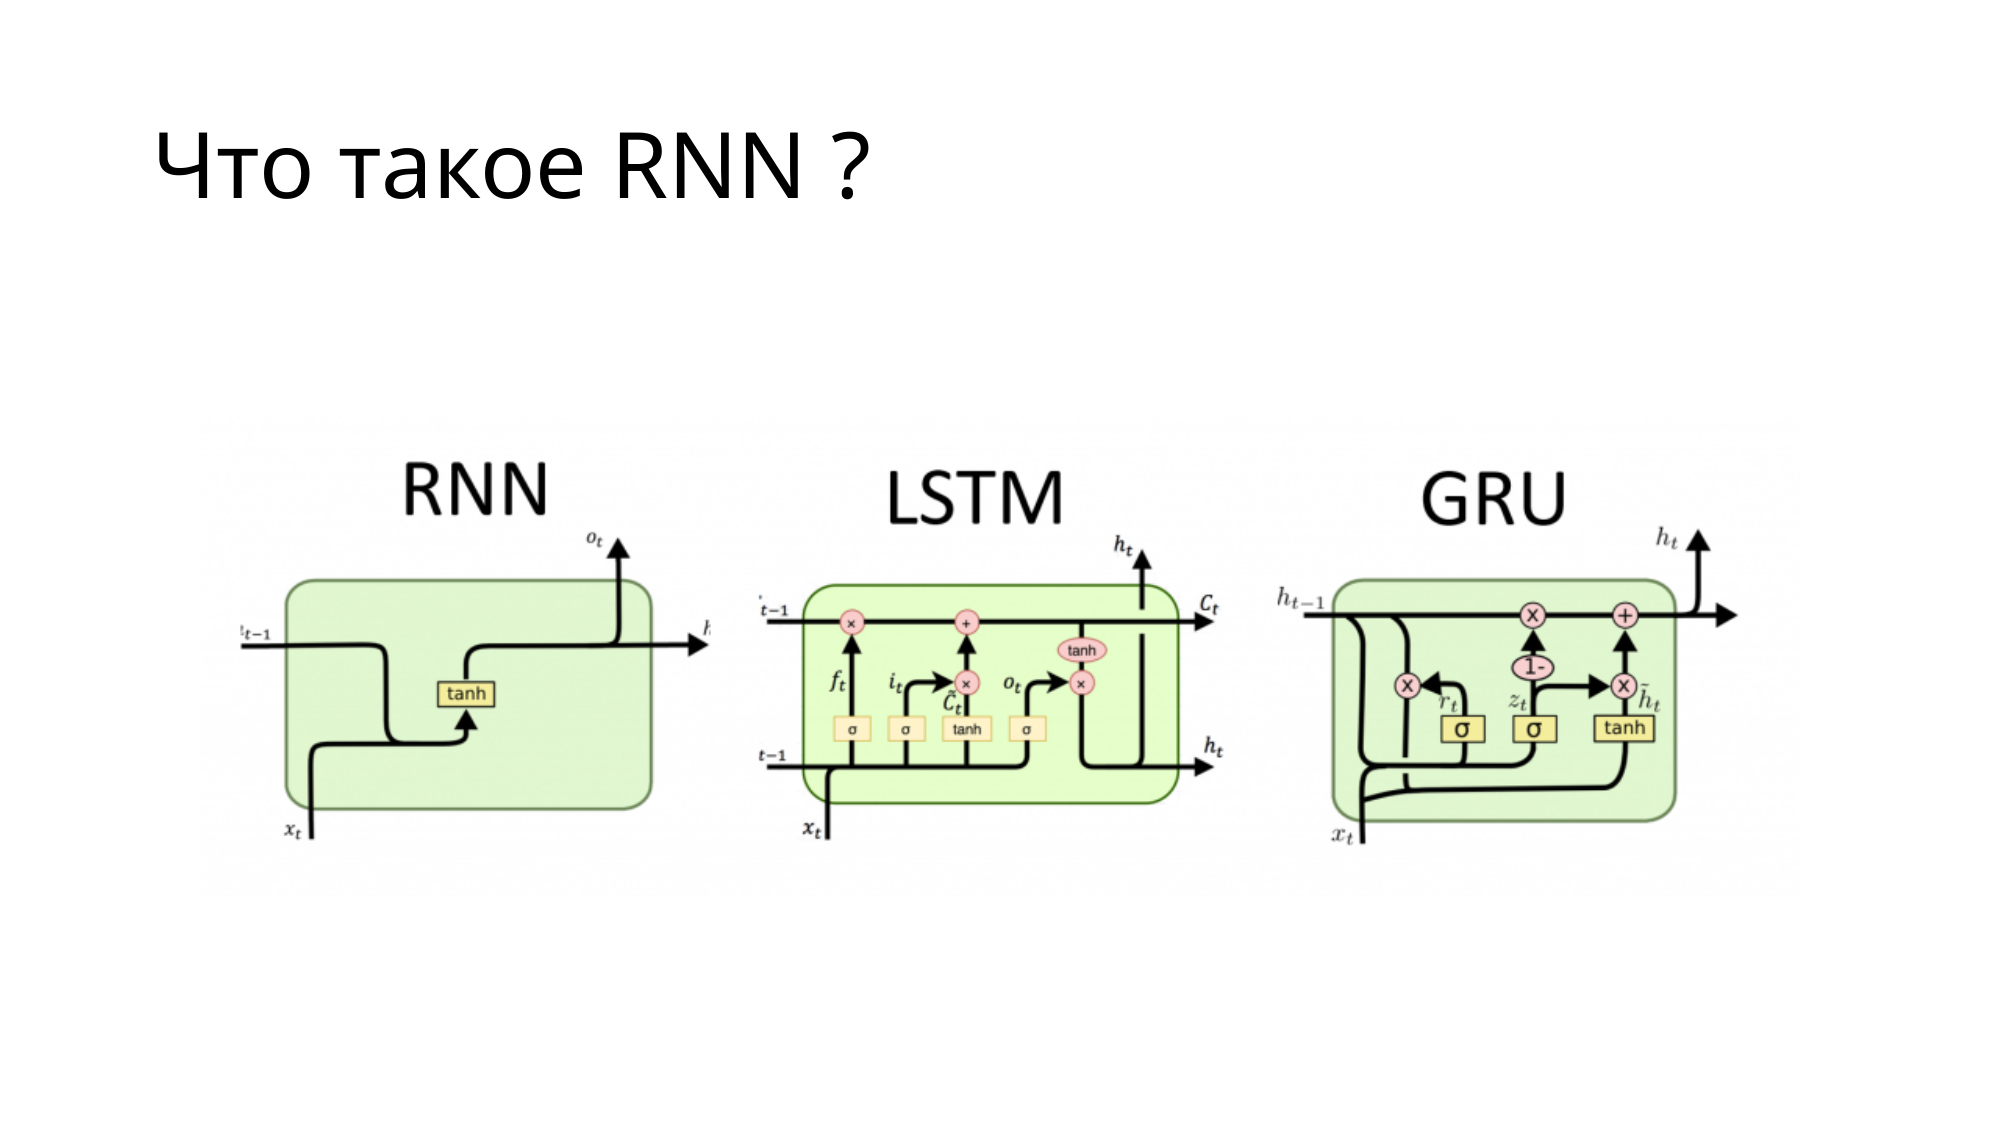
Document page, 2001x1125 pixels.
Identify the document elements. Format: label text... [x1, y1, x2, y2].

title Что такое RNN ? [137, 59, 1863, 278]
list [199, 415, 1800, 897]
